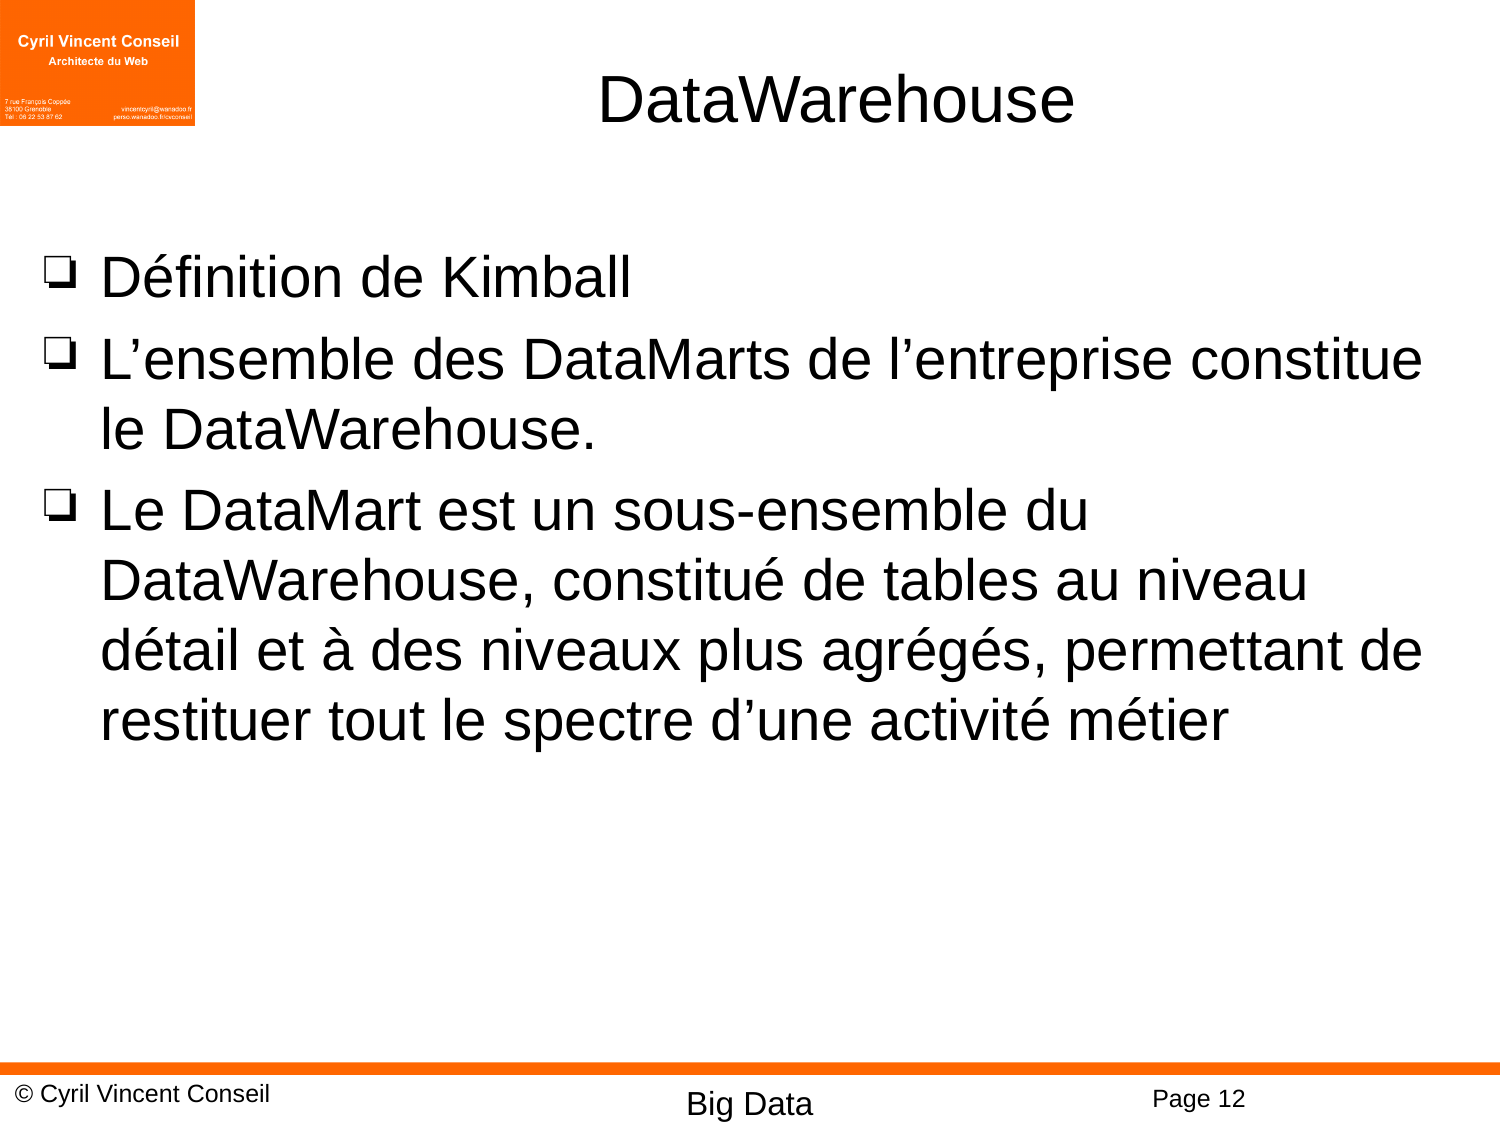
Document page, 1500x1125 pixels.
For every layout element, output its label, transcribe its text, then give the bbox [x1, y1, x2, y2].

picture [0, 0, 195, 126]
list Définition de Kimball L’ensemble des DataMarts de l’entreprise constitue le DataWarehouse. Le DataMart est un sous-ensemble du DataWarehouse, constitué de tables au niveau détail et à des niveaux plus agrégés, permettant de restituer tout le spectre d’une activité métier [29, 231, 1468, 1059]
title DataWarehouse [194, 2, 1480, 190]
